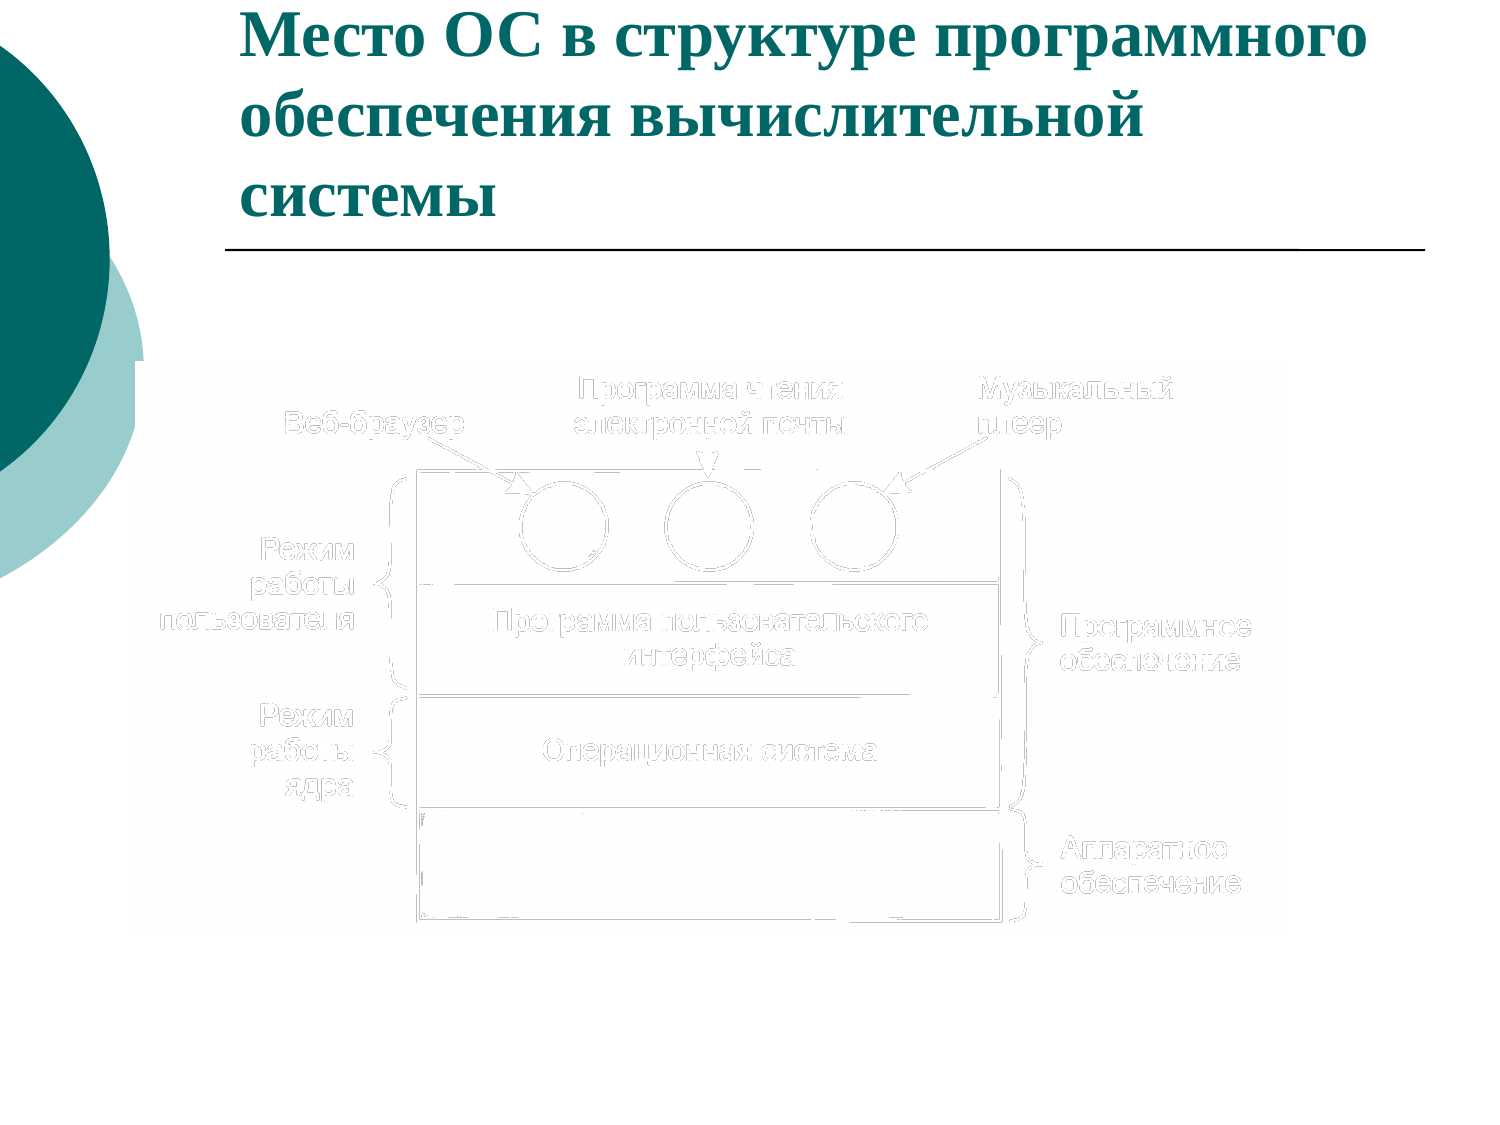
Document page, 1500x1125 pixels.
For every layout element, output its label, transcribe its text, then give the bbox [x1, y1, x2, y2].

picture [135, 361, 1282, 936]
title Место ОС в структуре программного обеспечения вычислительной системы [224, 49, 1425, 238]
